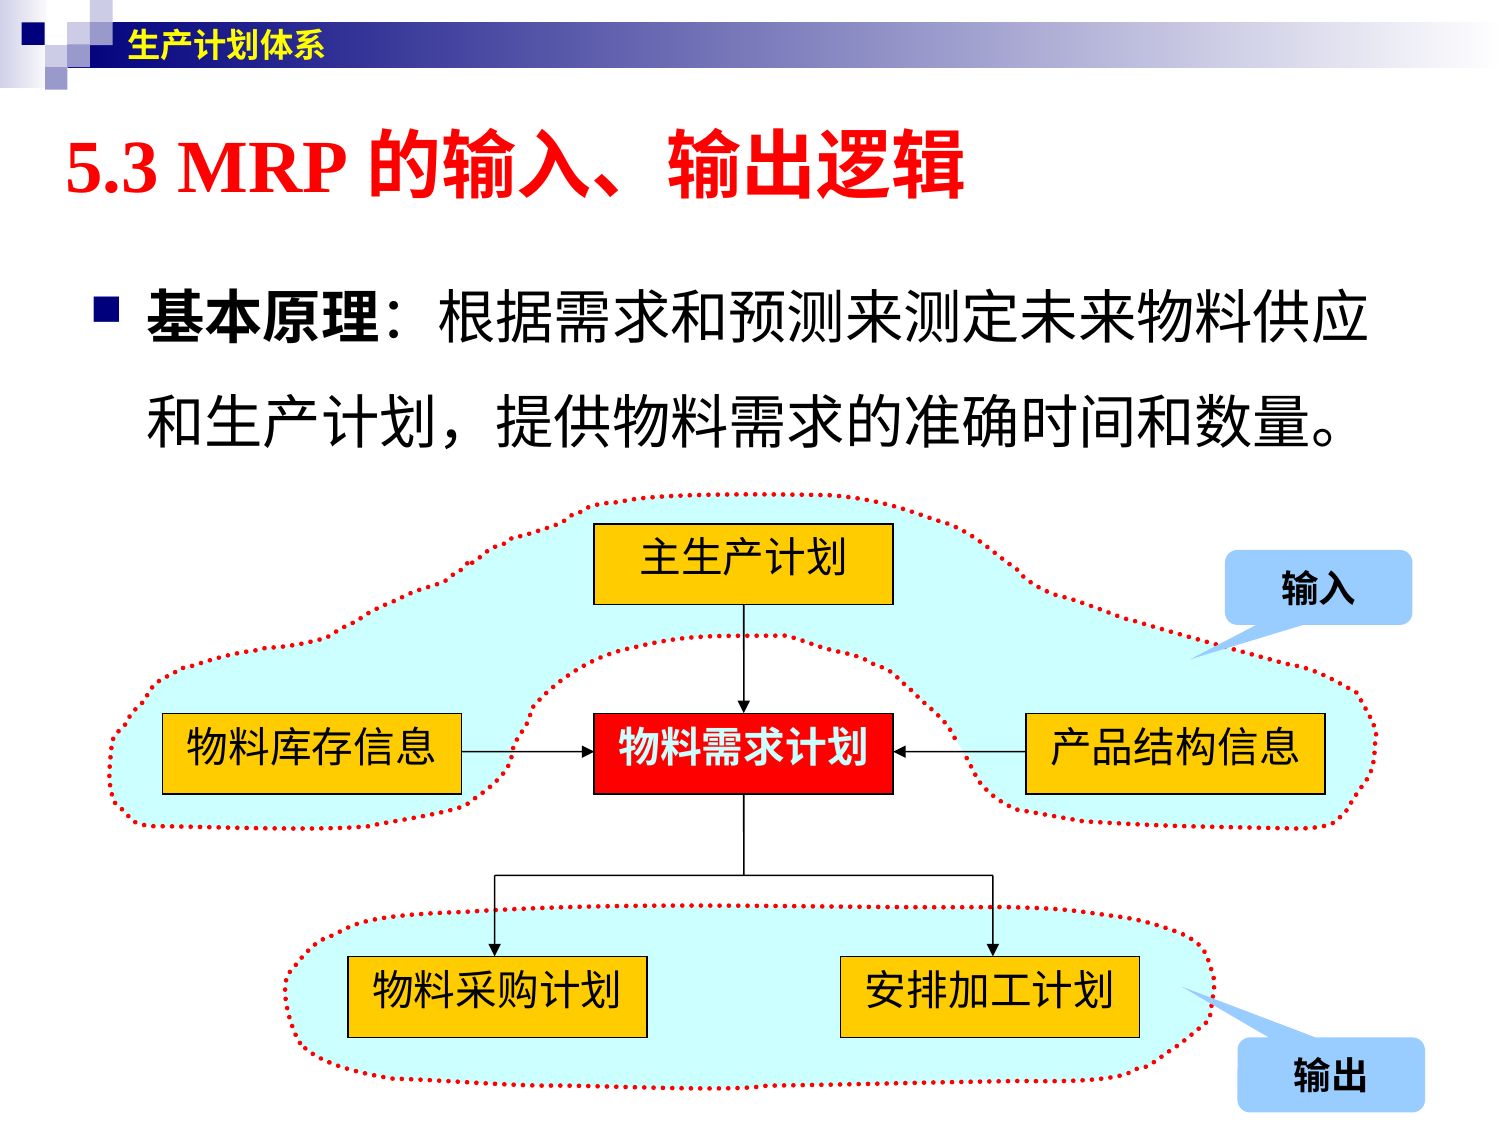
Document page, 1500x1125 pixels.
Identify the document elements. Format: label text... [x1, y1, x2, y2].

list 基本原理：根据需求和预测来测定未来物料供应和生产计划，提供物料需求的准确时间和数量。 [75, 237, 1425, 900]
text_box 生产计划体系 [112, 0, 1438, 88]
title 5.3 MRP的输入、输出逻辑 [50, 112, 1400, 213]
text_box [302, 1046, 1178, 1089]
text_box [162, 523, 1326, 1038]
text_box 输出 [1237, 1037, 1426, 1113]
text_box 输入 [1329, 549, 1413, 625]
